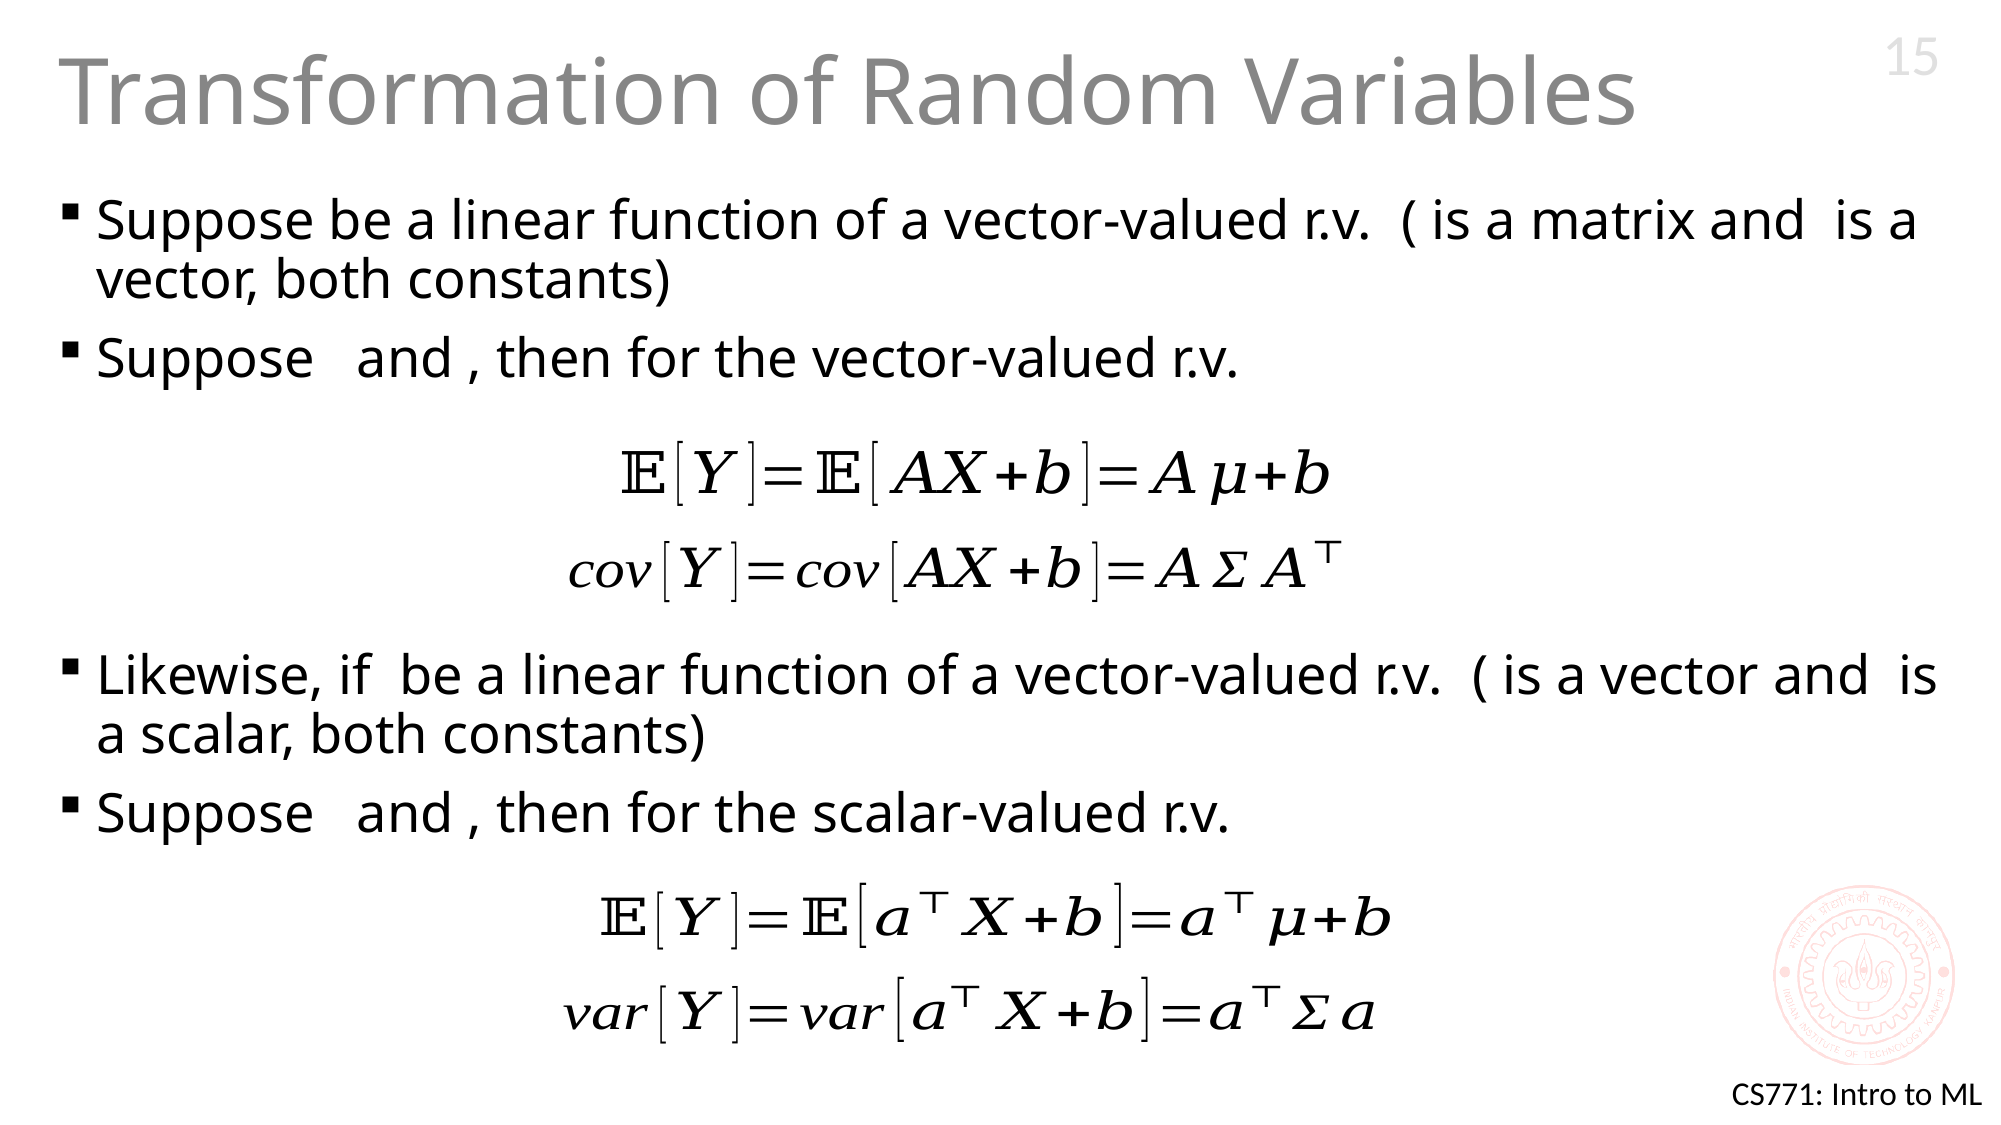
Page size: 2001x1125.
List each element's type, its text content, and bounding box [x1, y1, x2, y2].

slide_number 15 [1857, 22, 1957, 83]
title Transformation of Random Variables [43, 27, 1970, 163]
